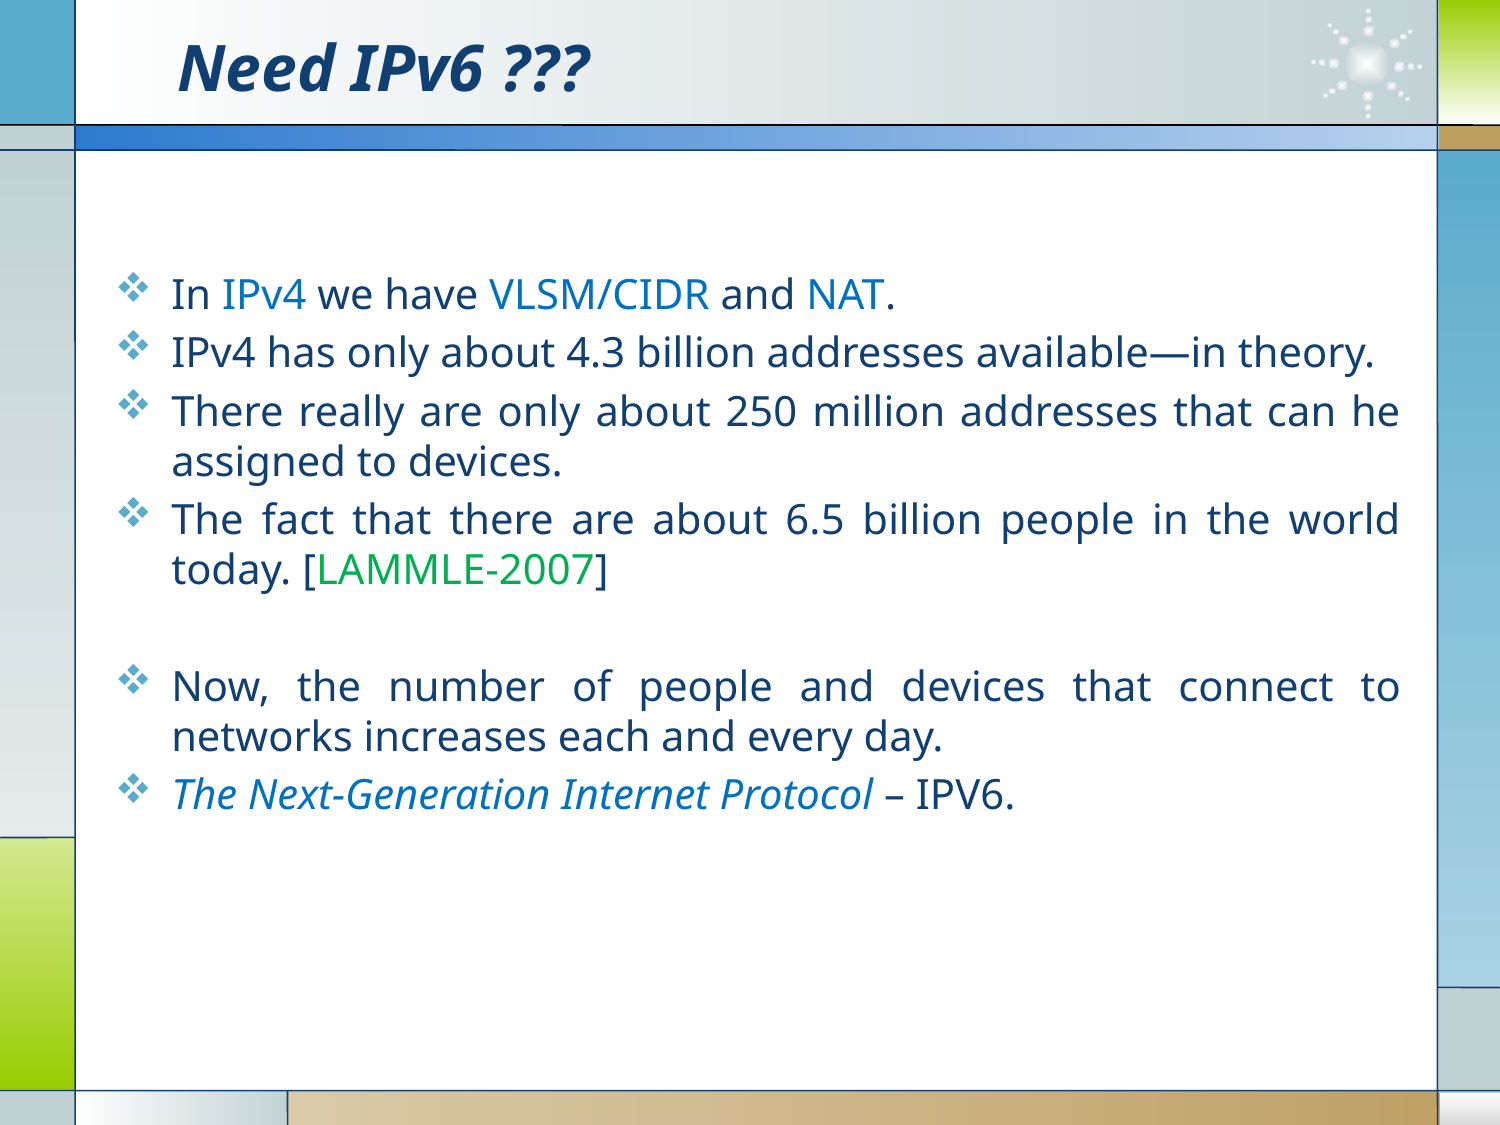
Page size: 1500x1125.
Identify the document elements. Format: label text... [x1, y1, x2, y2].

title Need IPv6 ??? [162, 19, 1263, 113]
list In IPv4 we have VLSM/CIDR and NAT. IPv4 has only about 4.3 billion addresses available—in theory. There really are only about 250 million addresses that can he assigned to devices. The fact that there are about 6.5 billion people in the world today. [LAMMLE-2007] Now, the number of people and devices that connect to networks increases each and every day. The Next-Generation Internet Protocol – IPV6. [99, 201, 1417, 1010]
